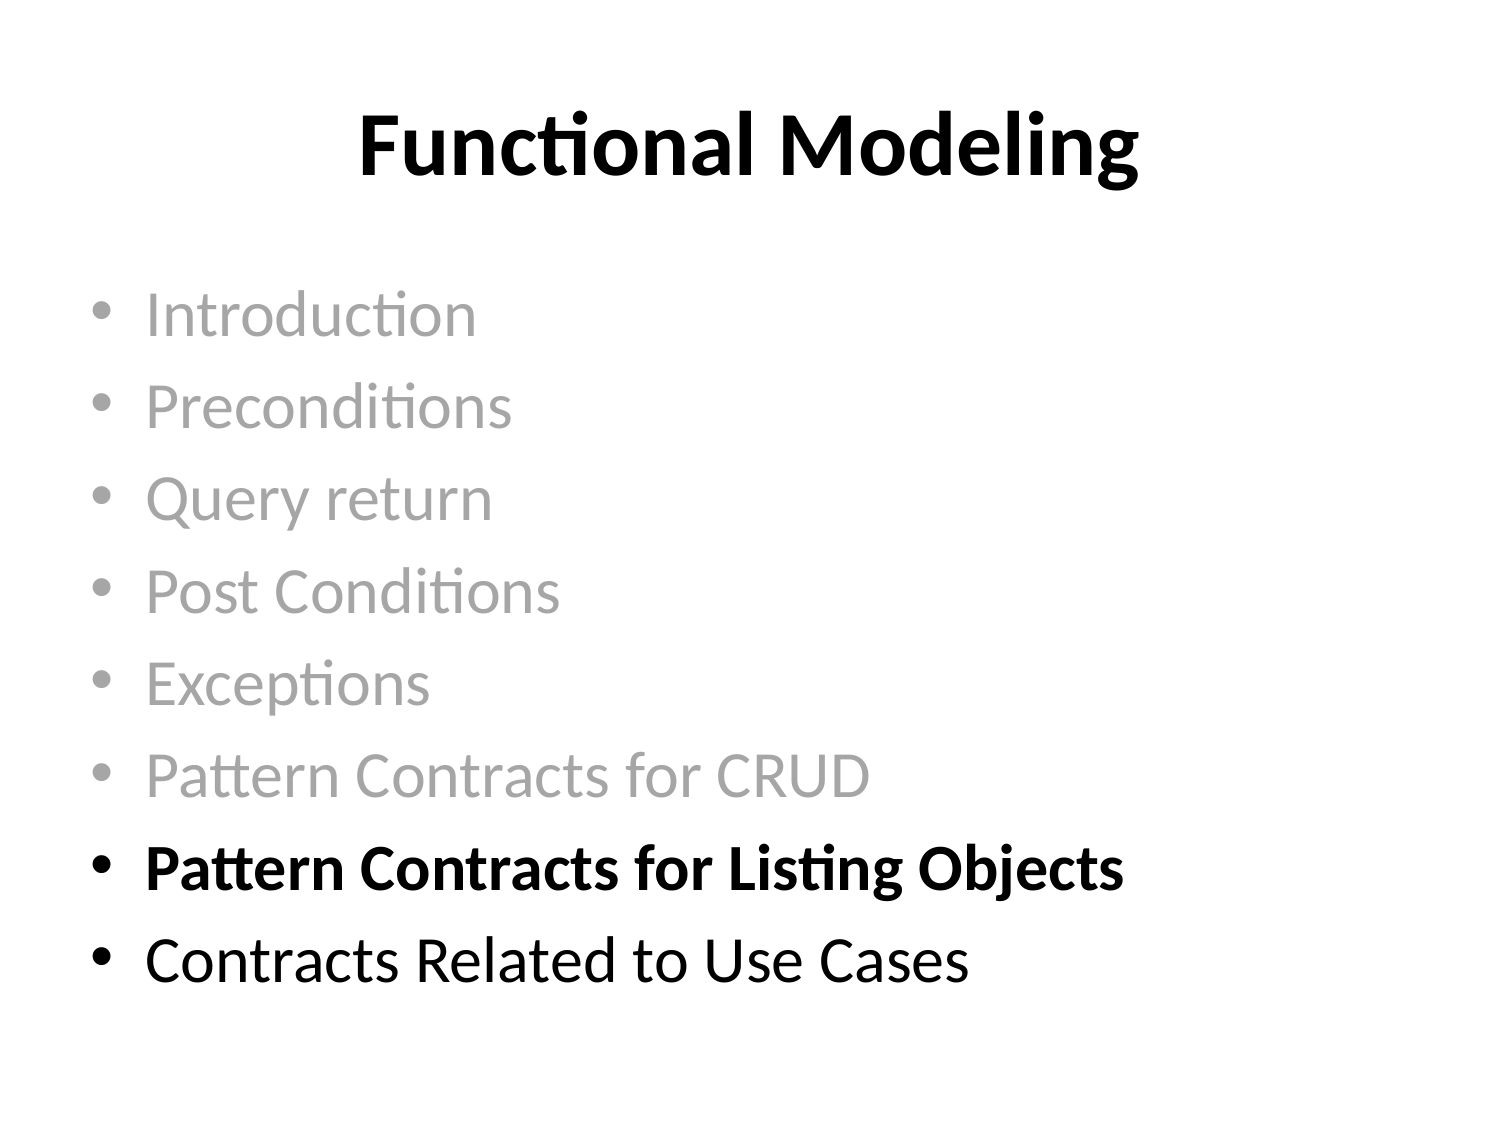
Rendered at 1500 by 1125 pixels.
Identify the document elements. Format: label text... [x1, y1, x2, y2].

title Functional Modeling [75, 45, 1425, 233]
list Introduction Preconditions Query return Post Conditions Exceptions Pattern Contracts for CRUD Pattern Contracts for Listing Objects Contracts Related to Use Cases [75, 262, 1425, 1005]
